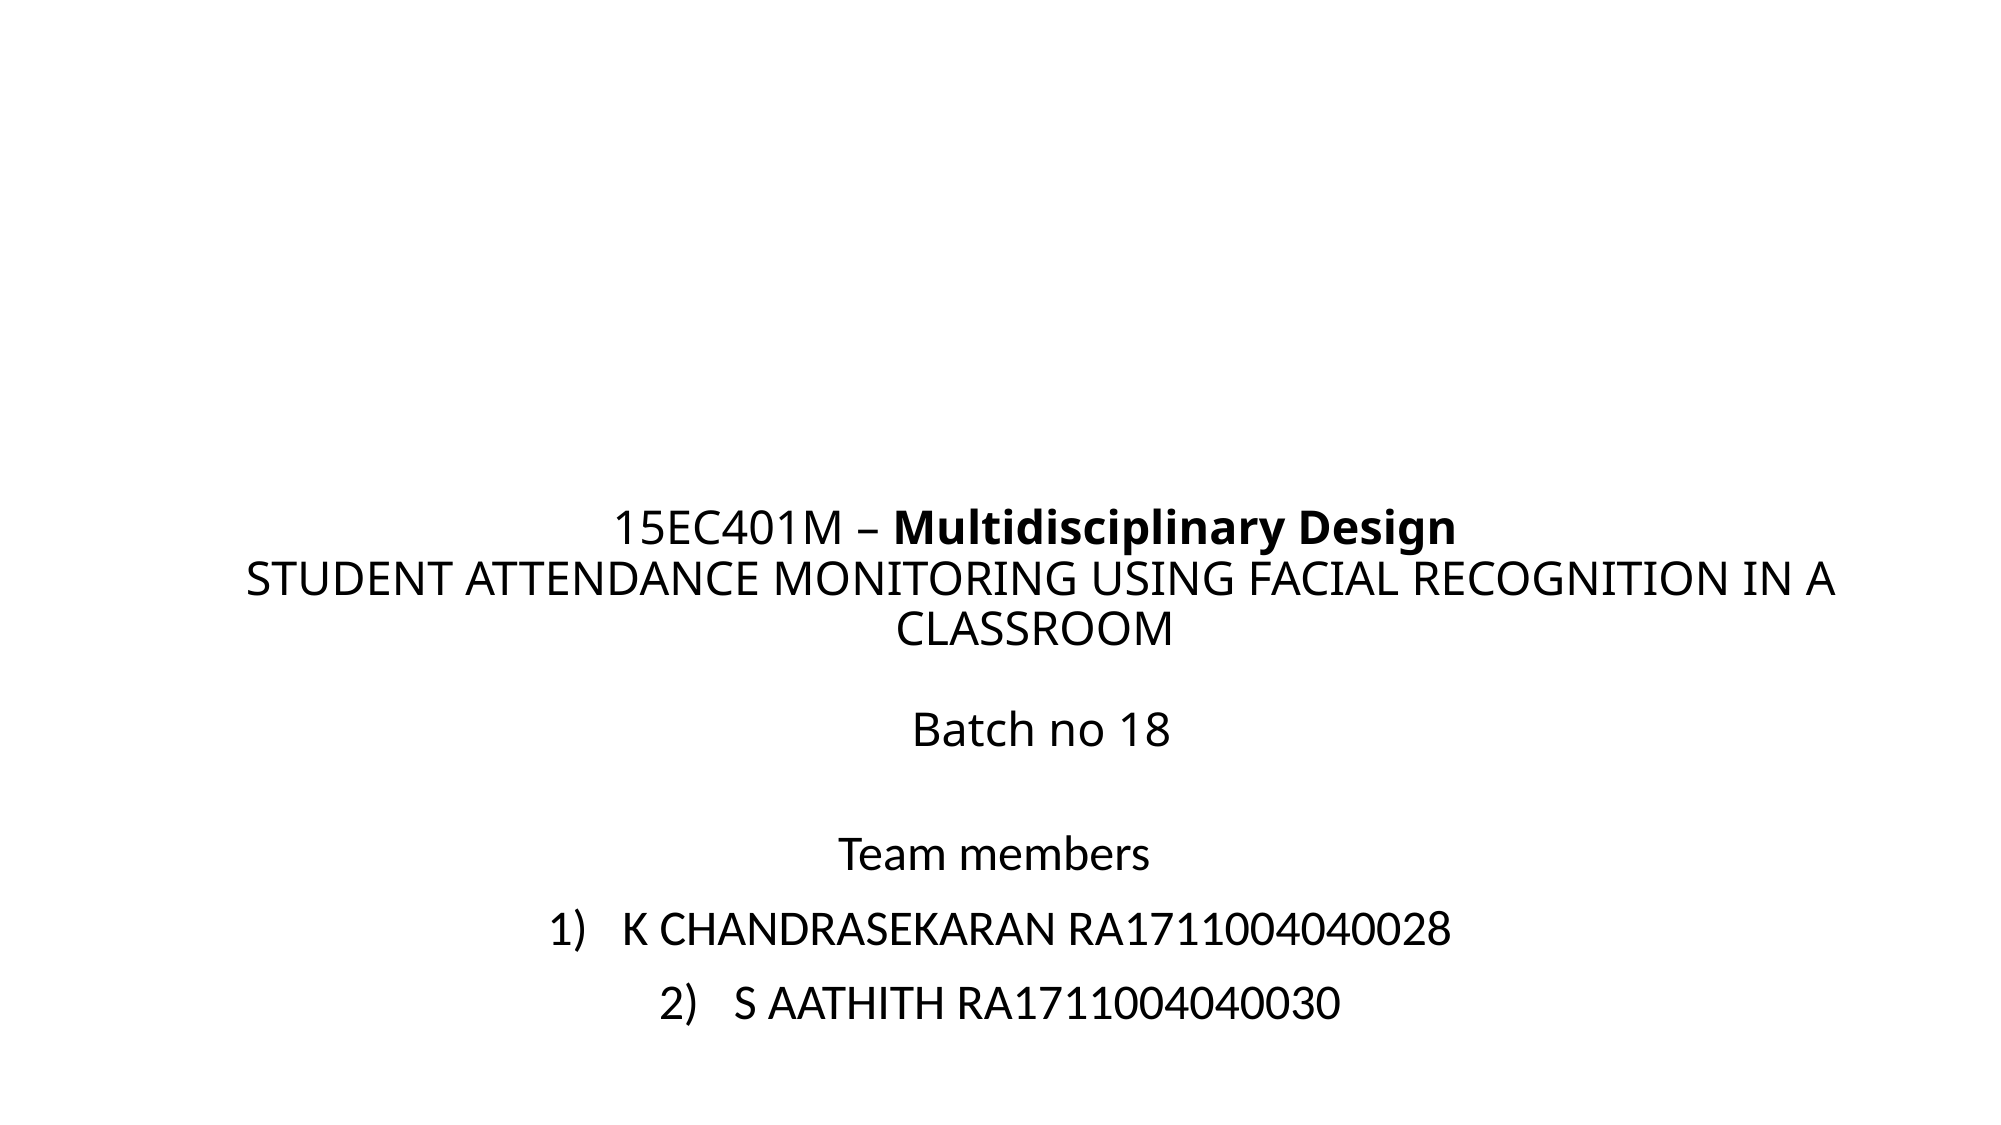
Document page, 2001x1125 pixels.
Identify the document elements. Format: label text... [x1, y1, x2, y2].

subtitle Team members K CHANDRASEKARAN RA1711004040028 S AATHITH RA1711004040030 [249, 819, 1750, 1092]
title 15EC401M – Multidisciplinary Design STUDENT ATTENDANCE MONITORING USING FACIAL RECOGNITION IN A CLASSROOM Batch no 18 [208, 193, 1875, 765]
